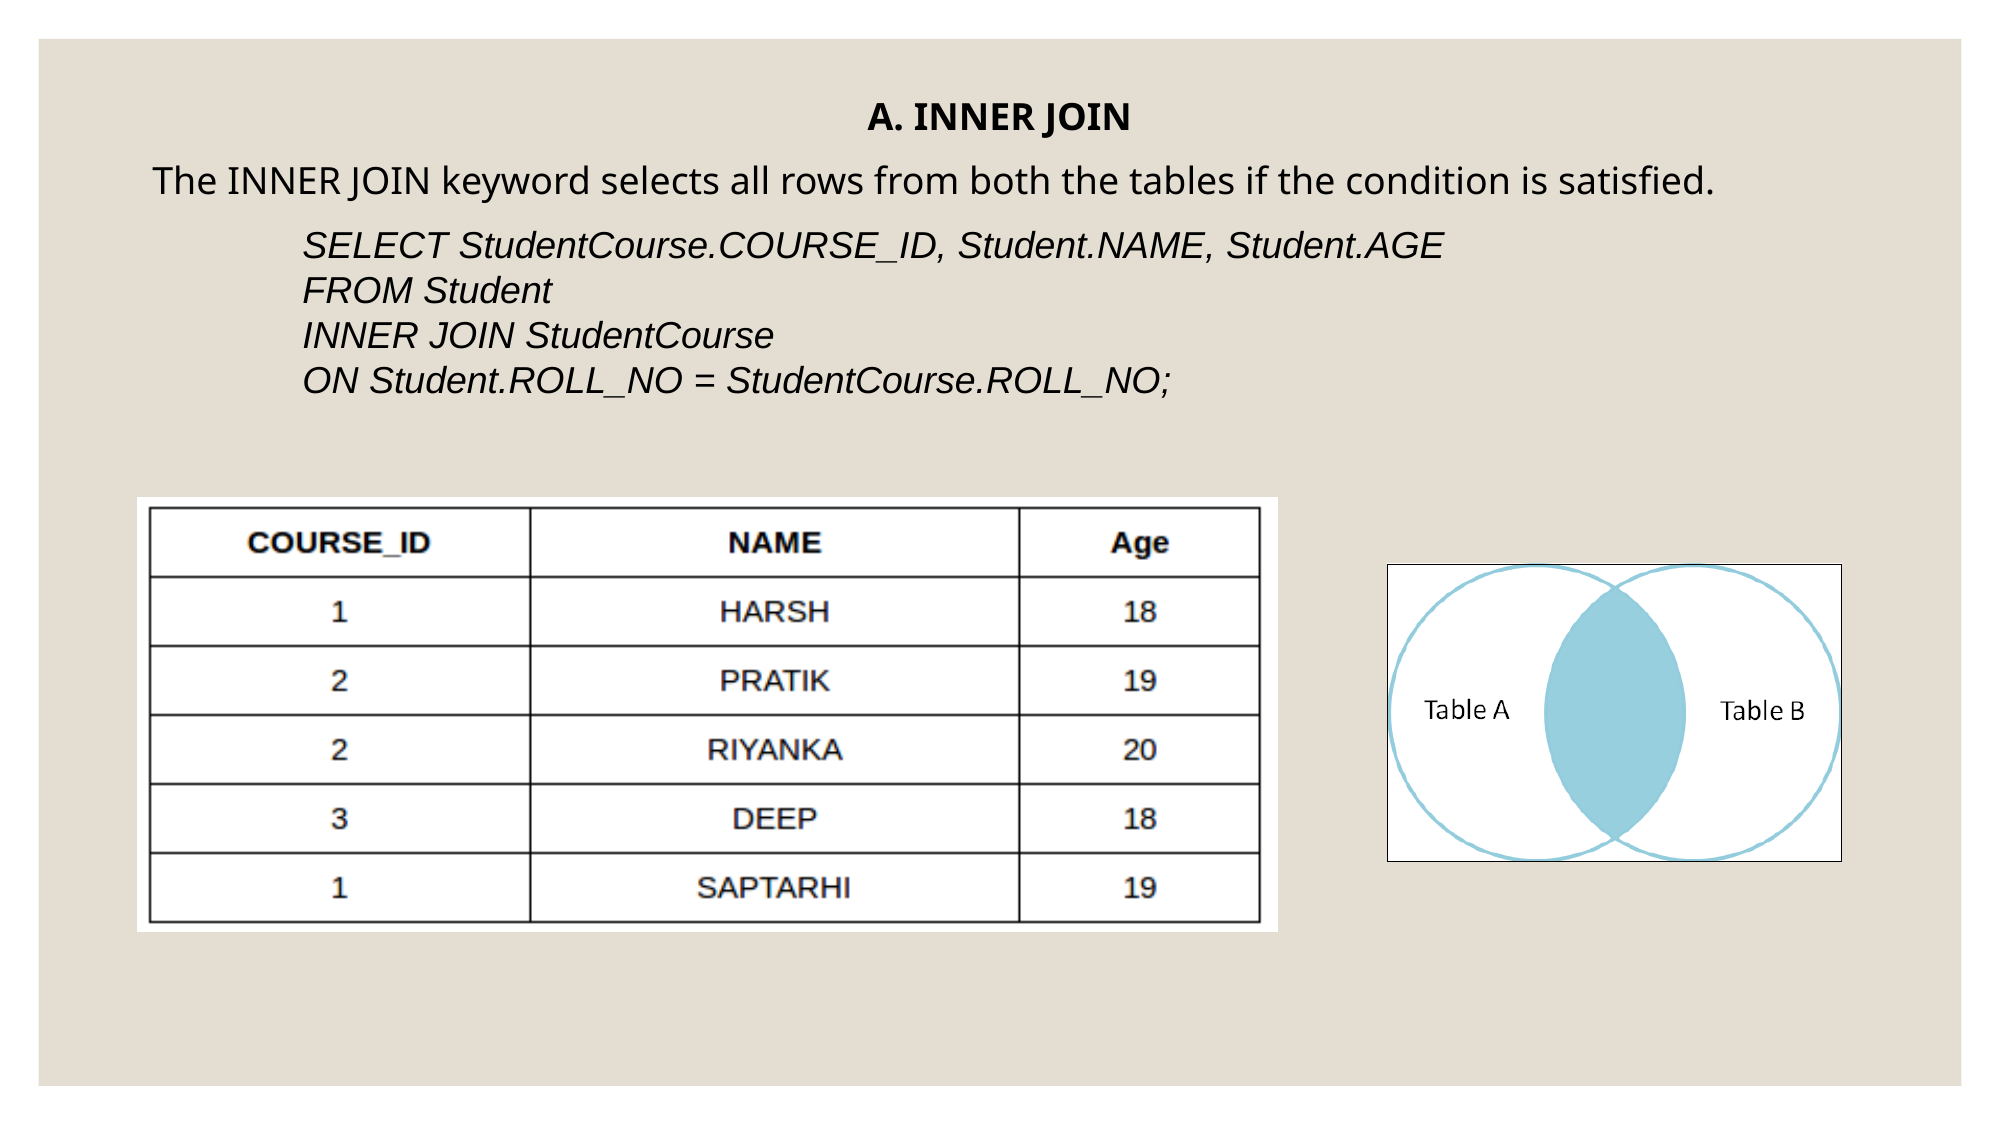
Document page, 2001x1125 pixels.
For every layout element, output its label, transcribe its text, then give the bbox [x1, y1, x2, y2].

picture [1387, 563, 1842, 862]
picture [137, 497, 1278, 932]
list A. INNER JOIN The INNER JOIN keyword selects all rows from both the tables if the condition is satisfied. SELECT StudentCourse.COURSE_ID, Student.NAME, Student.AGE FROM Student INNER JOIN StudentCourse ON Student.ROLL_NO = StudentCourse.ROLL_NO; [137, 85, 1863, 1043]
